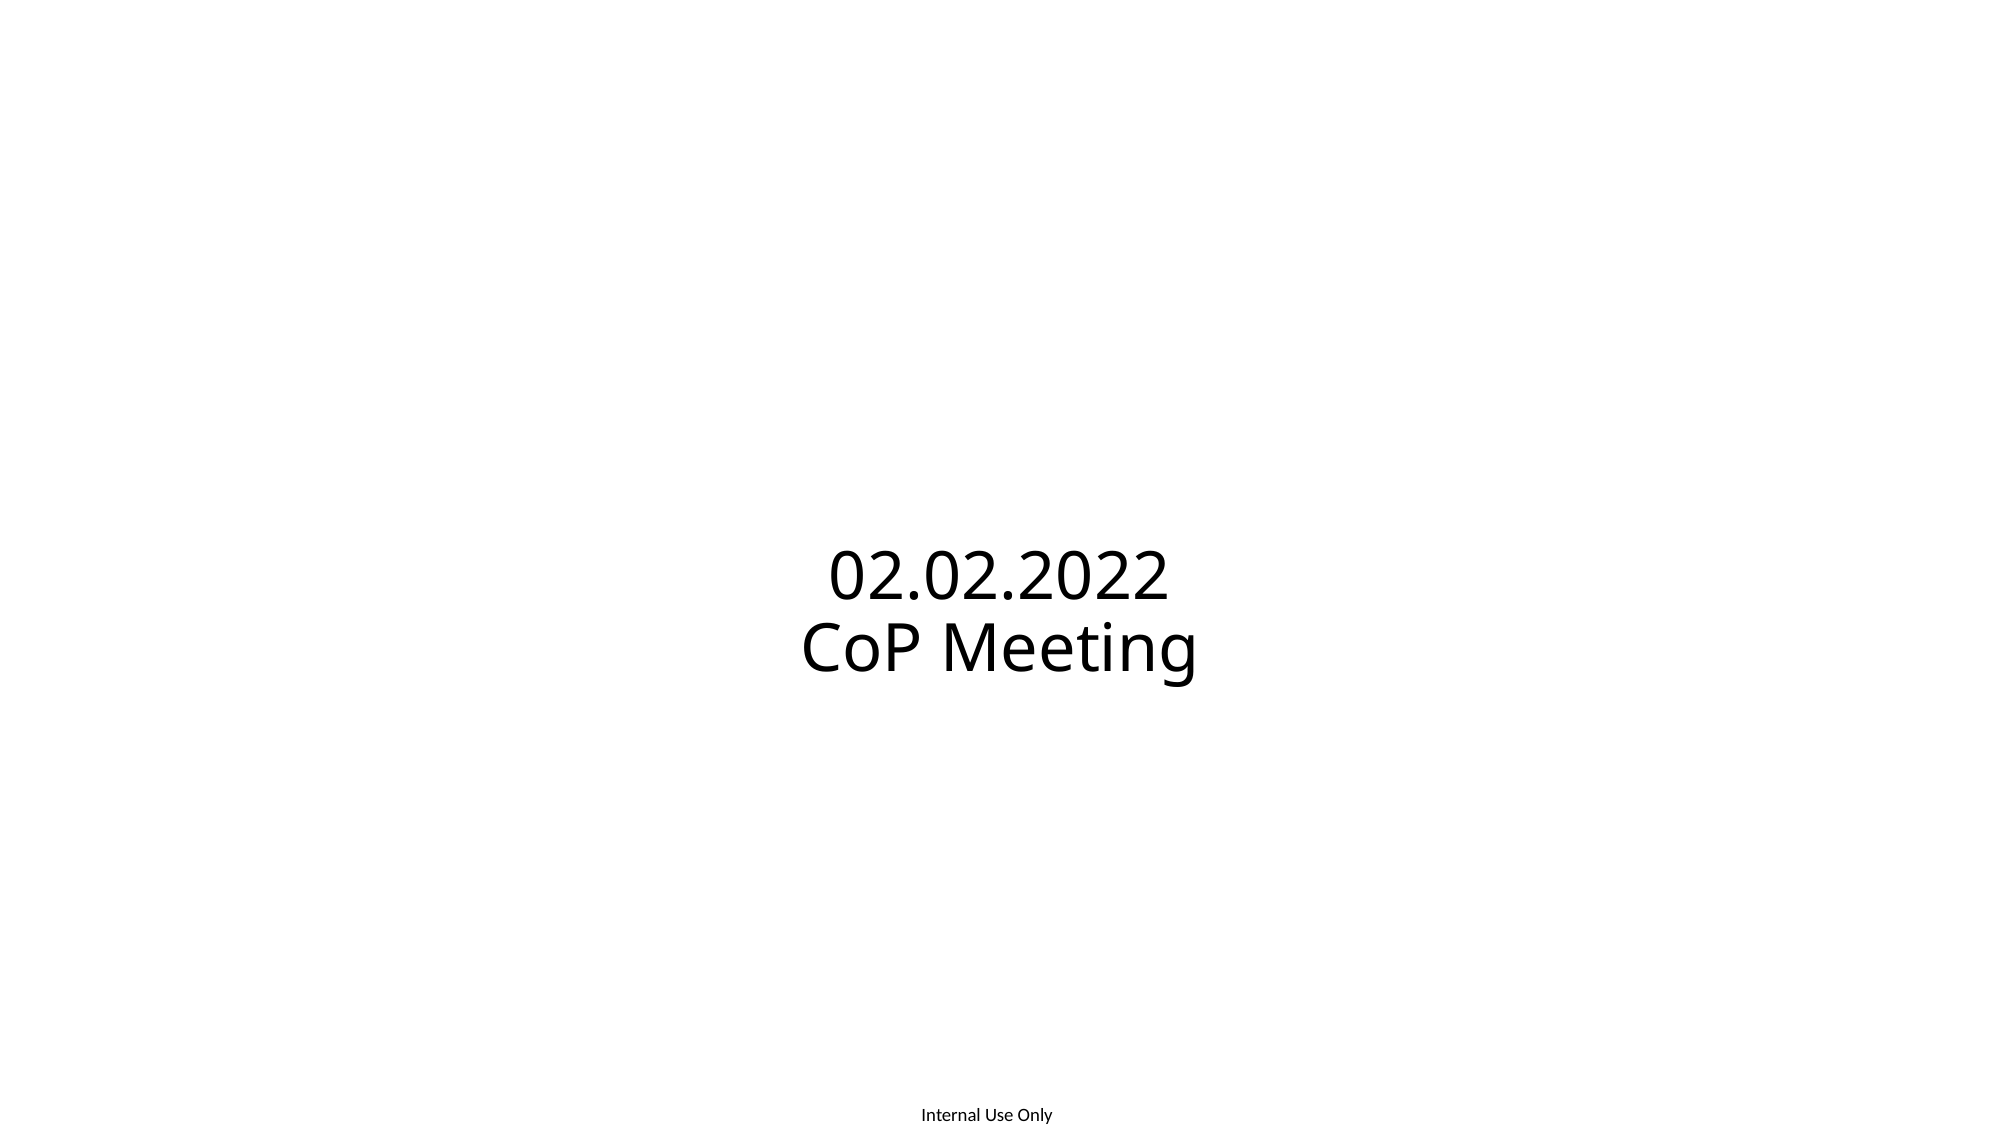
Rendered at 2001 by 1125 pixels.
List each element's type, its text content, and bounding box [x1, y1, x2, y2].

title 02.02.2022 CoP Meeting [677, 431, 1323, 694]
